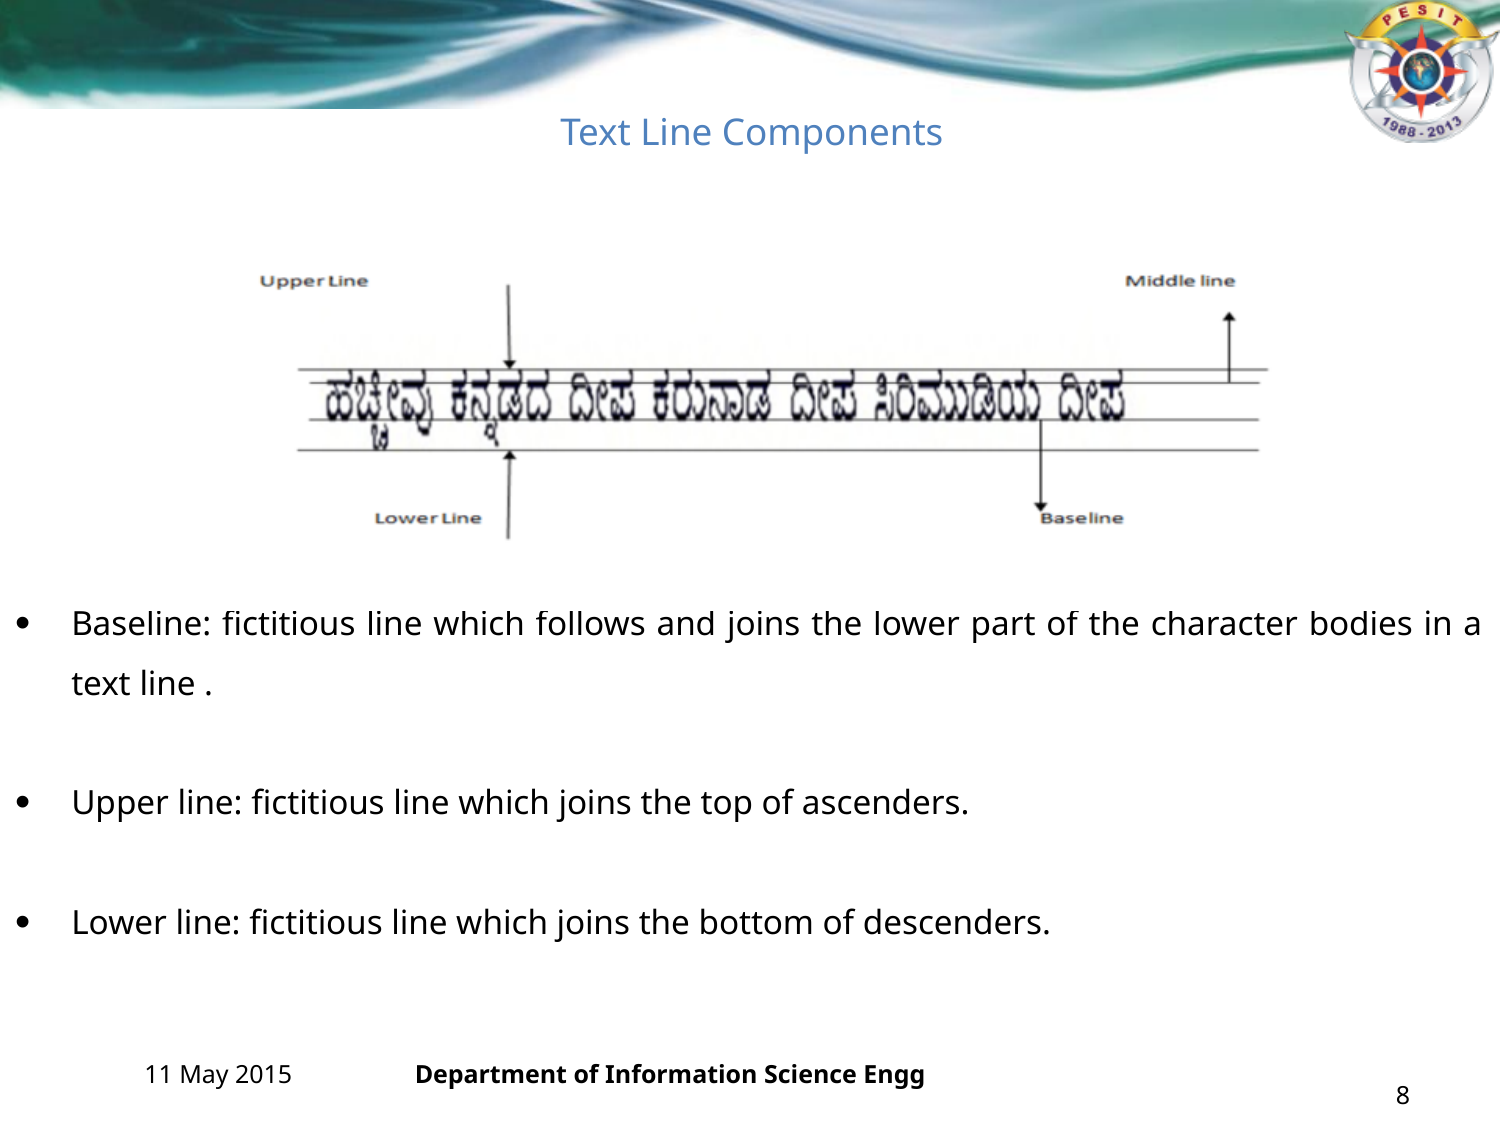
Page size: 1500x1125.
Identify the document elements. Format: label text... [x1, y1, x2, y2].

slide_number 8 [1139, 1068, 1425, 1125]
slide_number Department of Information Science Engg [399, 1051, 1041, 1107]
title Text Line Components [11, 99, 1483, 213]
picture [0, 0, 1500, 143]
footer 11 May 2015 [17, 1051, 420, 1106]
picture [137, 262, 1398, 611]
list Baseline: fictitious line which follows and joins the lower part of the character bodies in a text line . Upper line: fictitious line which joins the top of ascenders. Lower line: fictitious line which joins the bottom of descenders. [0, 236, 1500, 1125]
